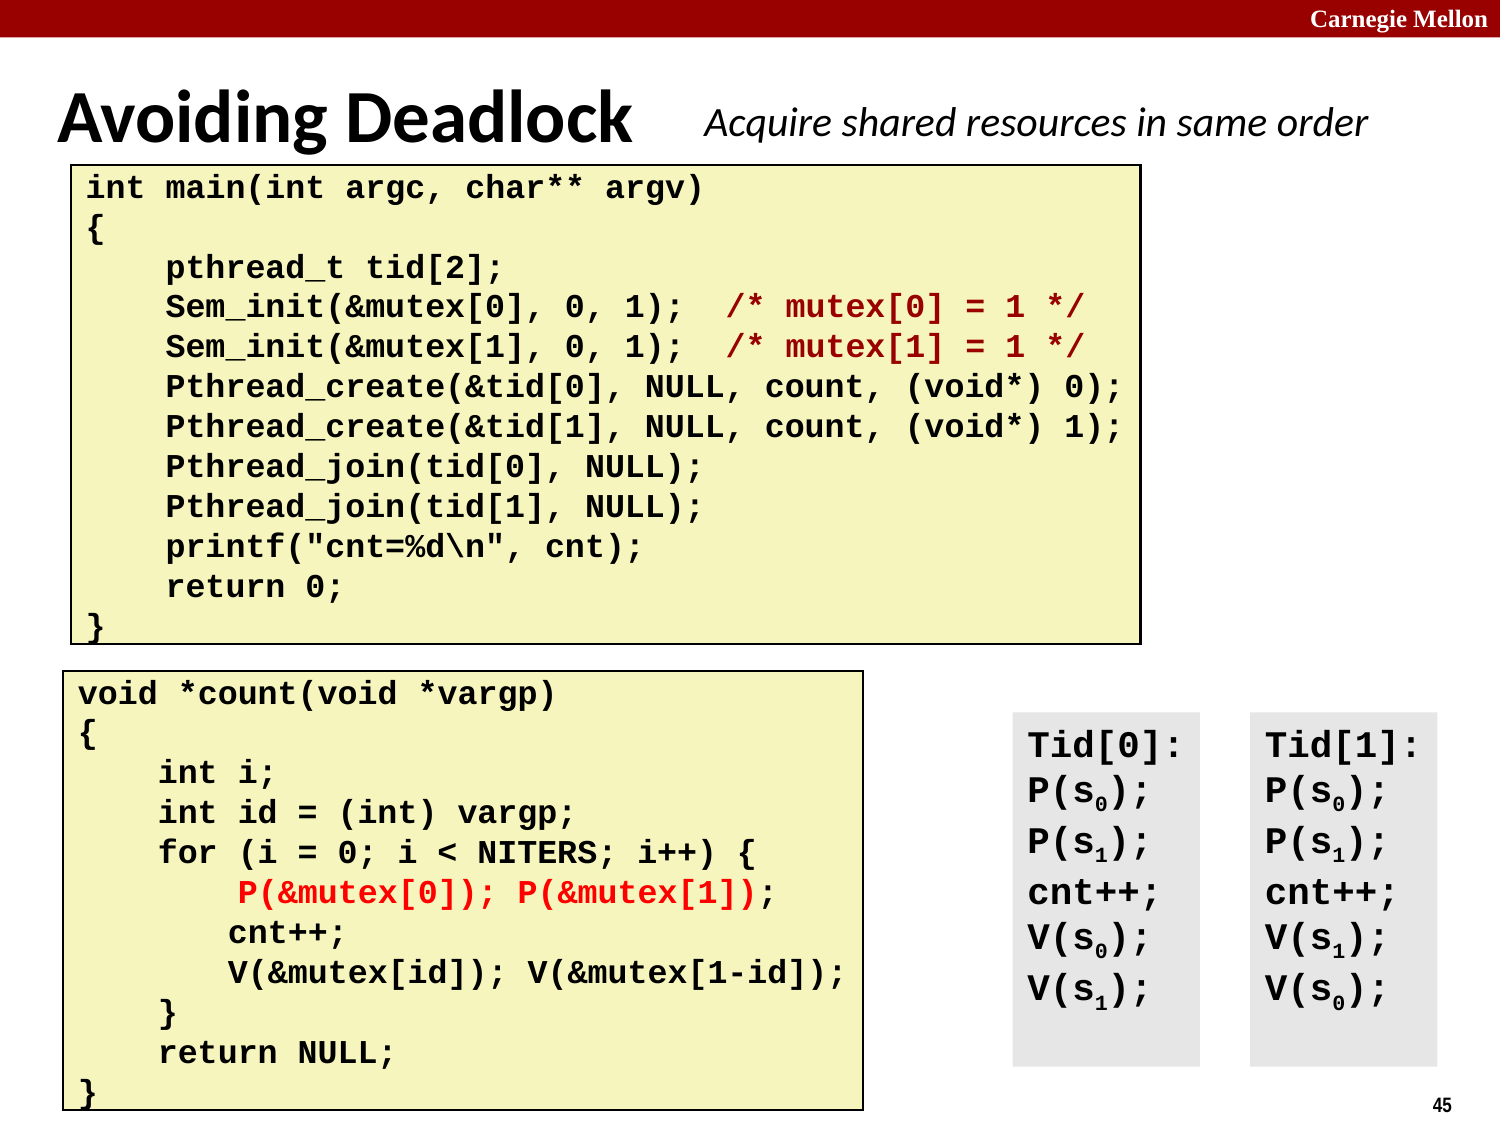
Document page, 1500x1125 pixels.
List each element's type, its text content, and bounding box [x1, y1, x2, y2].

text_box int main(int argc, char** argv) { pthread_t tid[2]; Sem_init(&mutex[0], 0, 1); /* mutex[0] = 1 */ Sem_init(&mutex[1], 0, 1); /* mutex[1] = 1 */ Pthread_create(&tid[0], NULL, count, (void*) 0); Pthread_create(&tid[1], NULL, count, (void*) 1); Pthread_join(tid[0], NULL); Pthread_join(tid[1], NULL); printf("cnt=%d\n", cnt); return 0; } [70, 164, 1141, 644]
text_box Acquire shared resources in same order [689, 87, 1385, 153]
text_box Tid[0]: P(s0); P(s1); cnt++; V(s0); V(s1); [1012, 712, 1200, 1067]
title Avoiding Deadlock [41, 49, 1288, 176]
text_box void *count(void *vargp) { int i; int id = (int) vargp; for (i = 0; i < NITERS; i++) { P(&mutex[0]); P(&mutex[1]); cnt++; V(&mutex[id]); V(&mutex[1-id]); } return NULL; } [63, 670, 863, 1110]
text_box Tid[1]: P(s0); P(s1); cnt++; V(s1); V(s0); [1250, 712, 1438, 1067]
